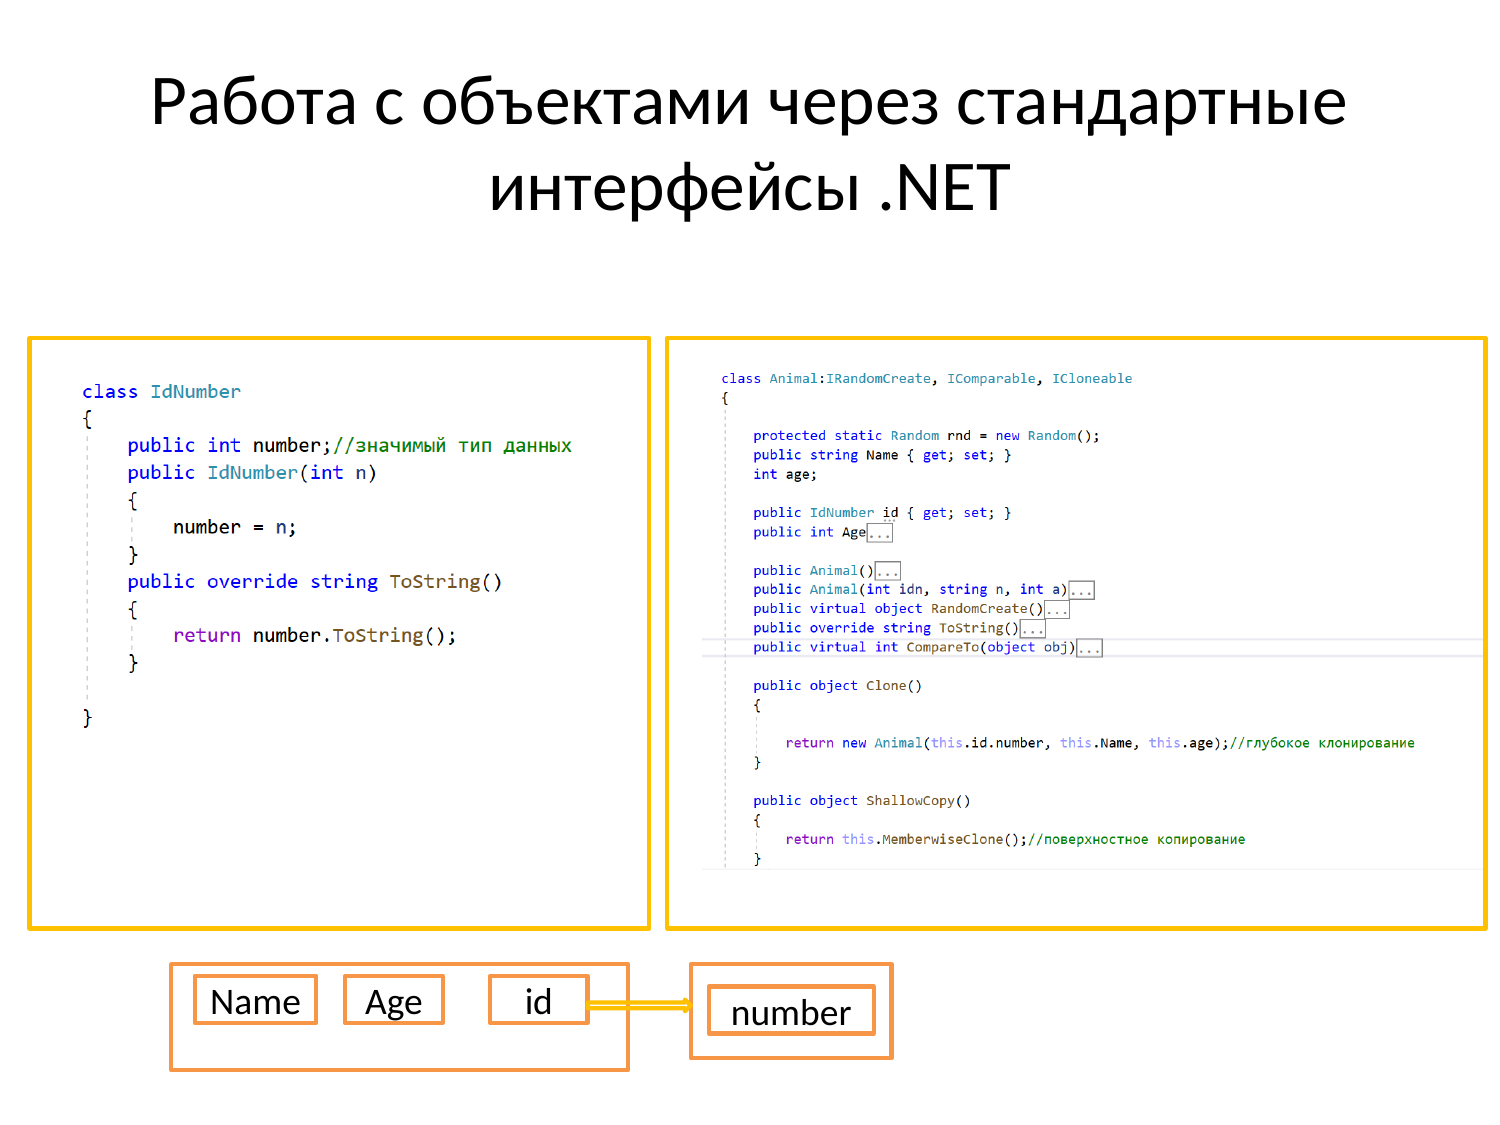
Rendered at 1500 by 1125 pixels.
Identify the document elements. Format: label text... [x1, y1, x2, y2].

text_box [689, 962, 894, 1060]
picture [64, 373, 629, 740]
text_box [169, 962, 630, 1072]
text_box Работа с объектами через стандартные интерфейсы .NET [75, 45, 1425, 233]
text_box [667, 338, 1486, 929]
text_box id [488, 974, 590, 1025]
picture [702, 373, 1486, 870]
text_box number [707, 984, 876, 1036]
text_box [29, 338, 650, 929]
text_box Name [193, 974, 318, 1025]
text_box [585, 997, 693, 1014]
text_box Age [343, 974, 445, 1025]
